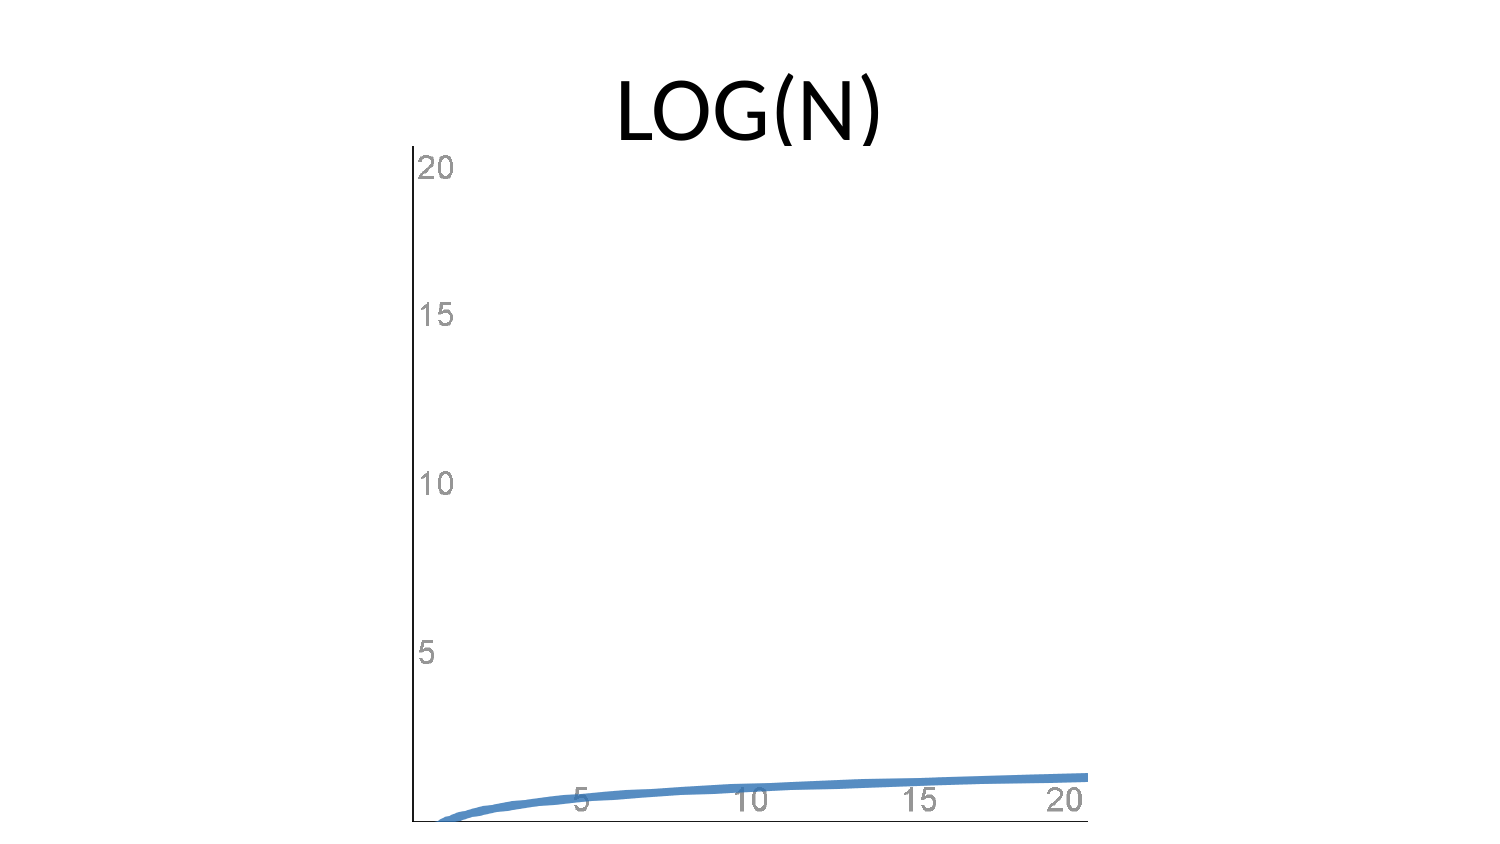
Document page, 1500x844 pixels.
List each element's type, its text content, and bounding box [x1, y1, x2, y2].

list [412, 146, 1088, 823]
title LOG(N) [75, 33, 1425, 175]
